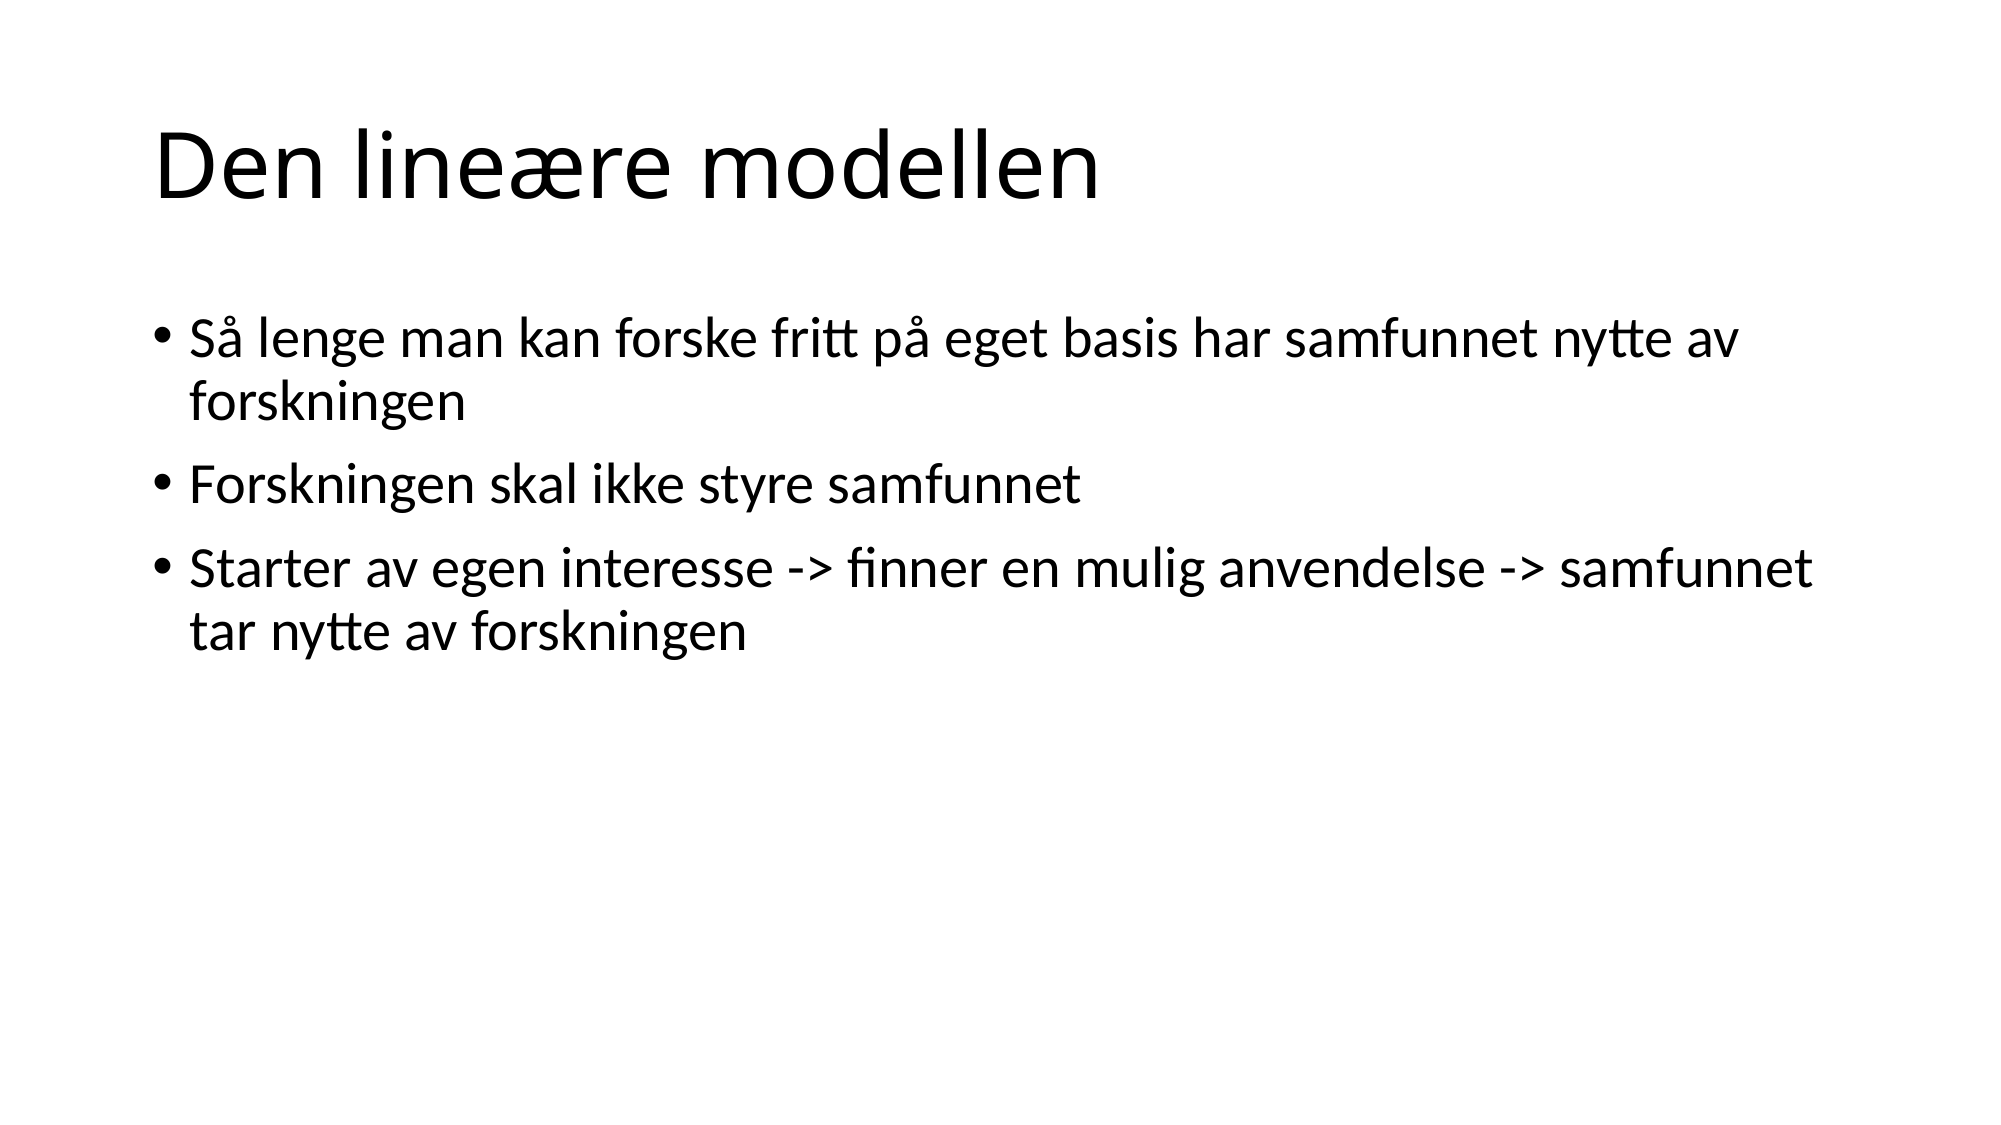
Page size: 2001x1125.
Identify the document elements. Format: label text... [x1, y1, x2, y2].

title Den lineære modellen [137, 59, 1863, 278]
list Så lenge man kan forske fritt på eget basis har samfunnet nytte av forskningen Forskningen skal ikke styre samfunnet Starter av egen interesse -> finner en mulig anvendelse -> samfunnet tar nytte av forskningen [137, 299, 1863, 1014]
